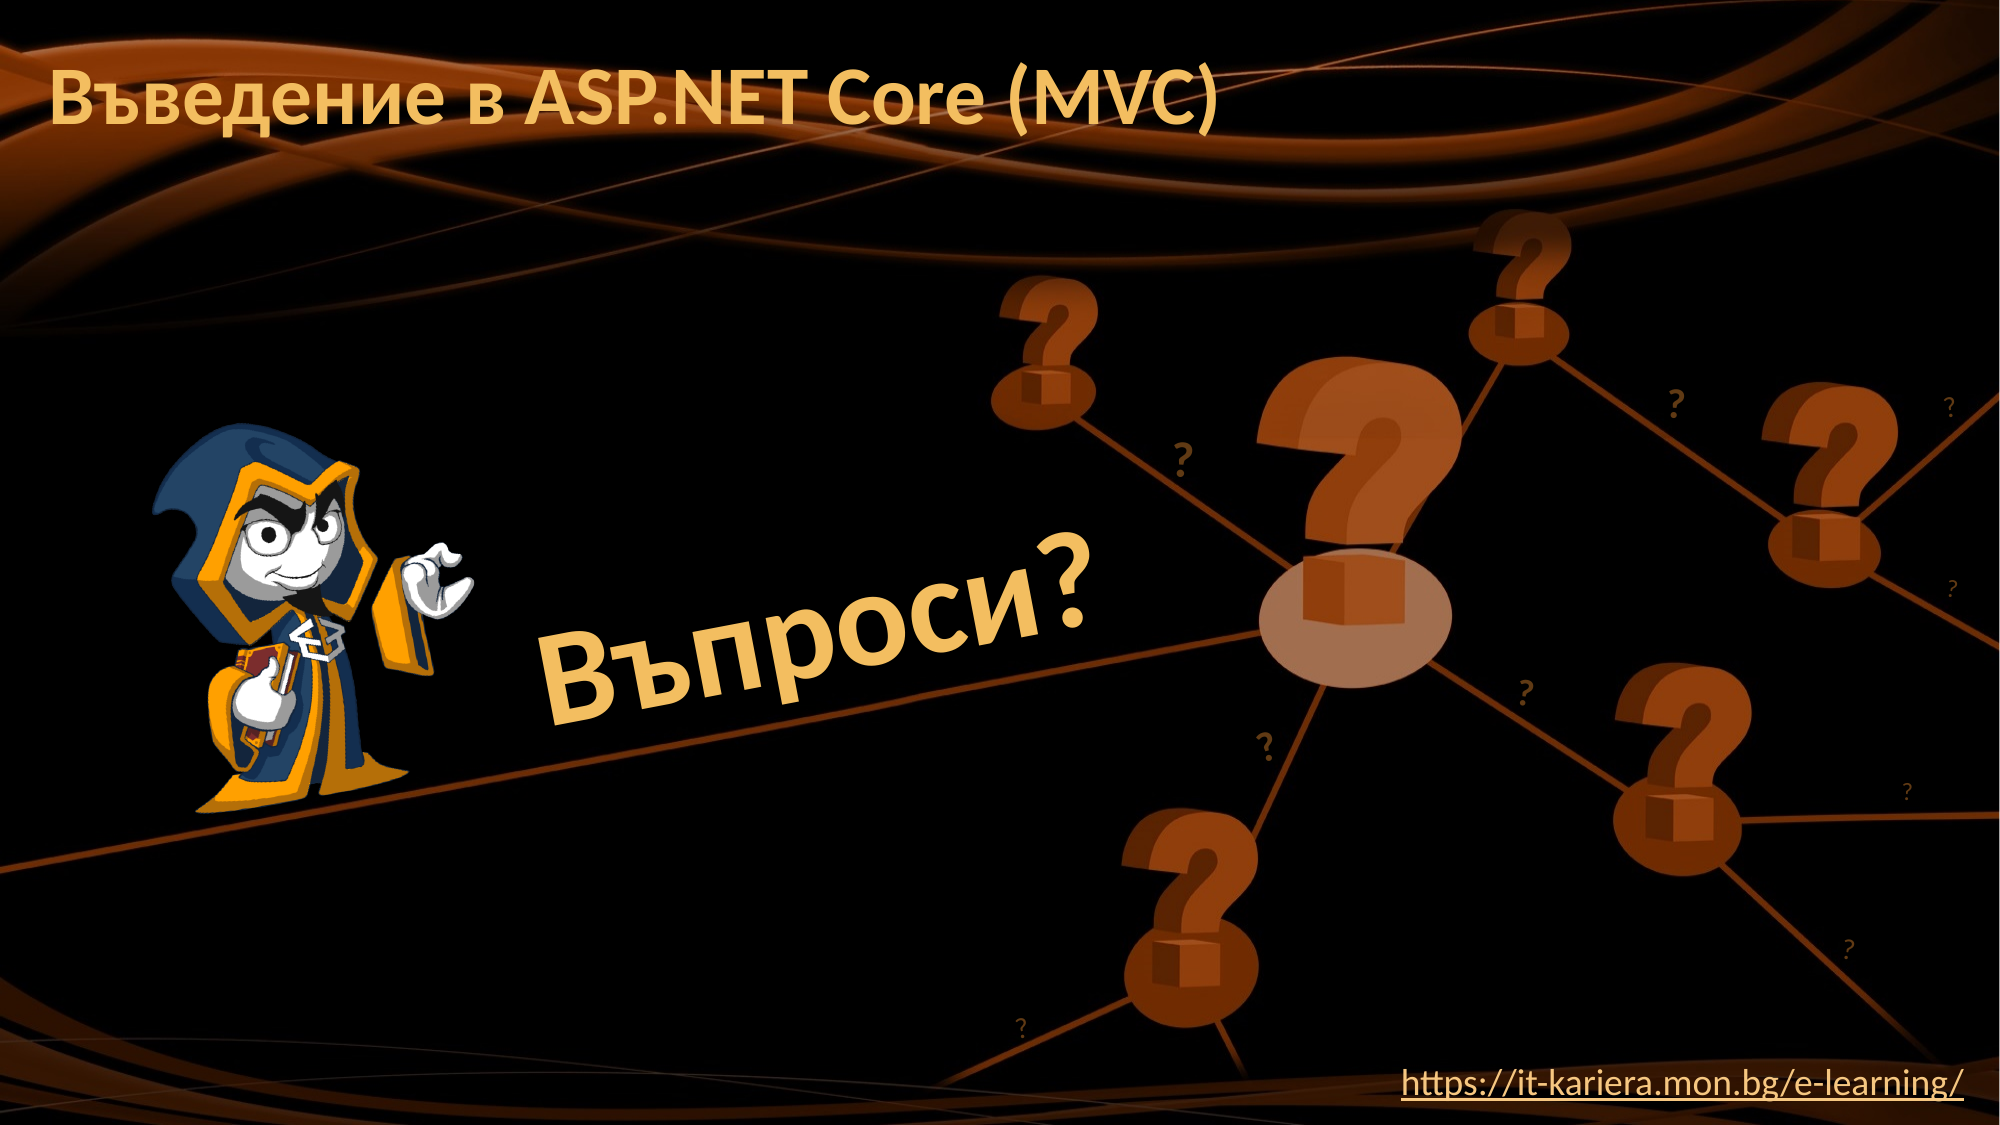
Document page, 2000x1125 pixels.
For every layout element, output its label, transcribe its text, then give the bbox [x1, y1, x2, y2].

title Въведение в ASP.NET Core (MVC) [30, 6, 1602, 189]
list https://it-kariera.mon.bg/e-learning/ [250, 1050, 1971, 1110]
picture [0, 0, 2000, 1125]
